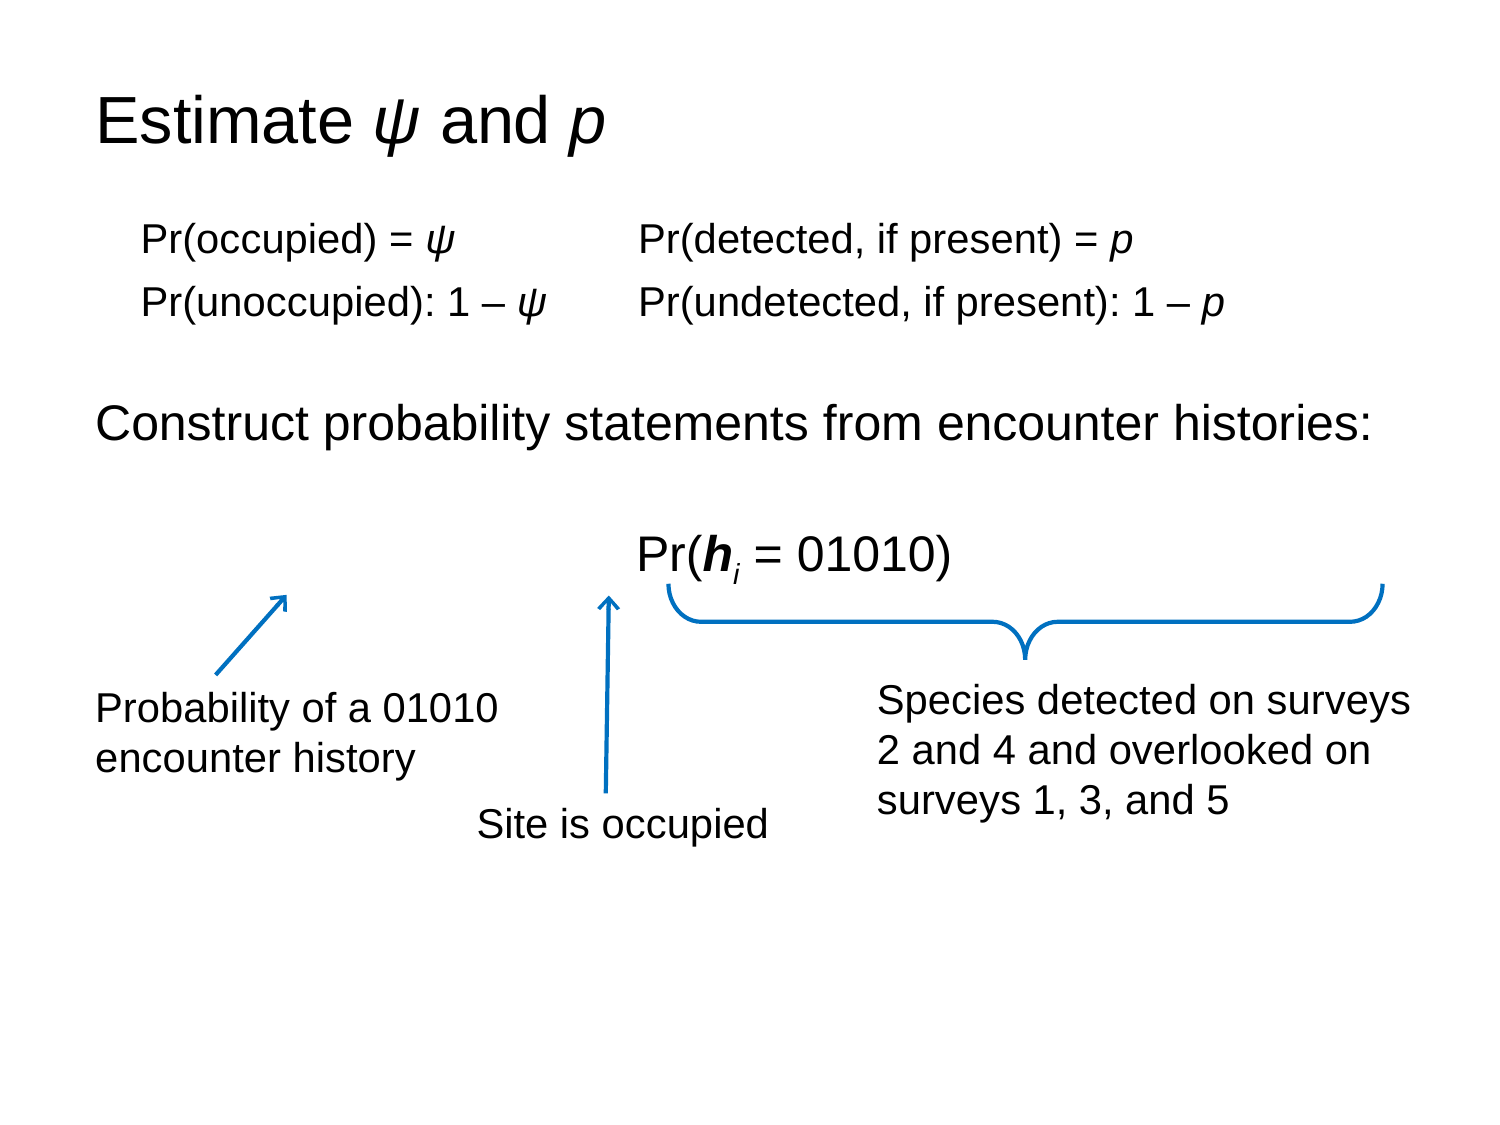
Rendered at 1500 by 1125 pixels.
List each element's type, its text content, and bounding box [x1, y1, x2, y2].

text_box Pr(detected, if present) = p Pr(undetected, if present): 1 – p [623, 204, 1240, 332]
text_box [215, 594, 287, 675]
text_box Site is occupied [461, 789, 784, 855]
text_box [667, 583, 1384, 660]
text_box Pr(occupied) = ψ Pr(unoccupied): 1 – ψ [125, 204, 562, 332]
text_box Estimate ψ and p [80, 69, 1455, 165]
text_box Species detected on surveys 2 and 4 and overlooked on surveys 1, 3, and 5 [862, 665, 1443, 831]
text_box Construct probability statements from encounter histories: [80, 383, 1398, 459]
text_box Probability of a 01010 encounter history [80, 673, 535, 789]
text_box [605, 595, 609, 794]
